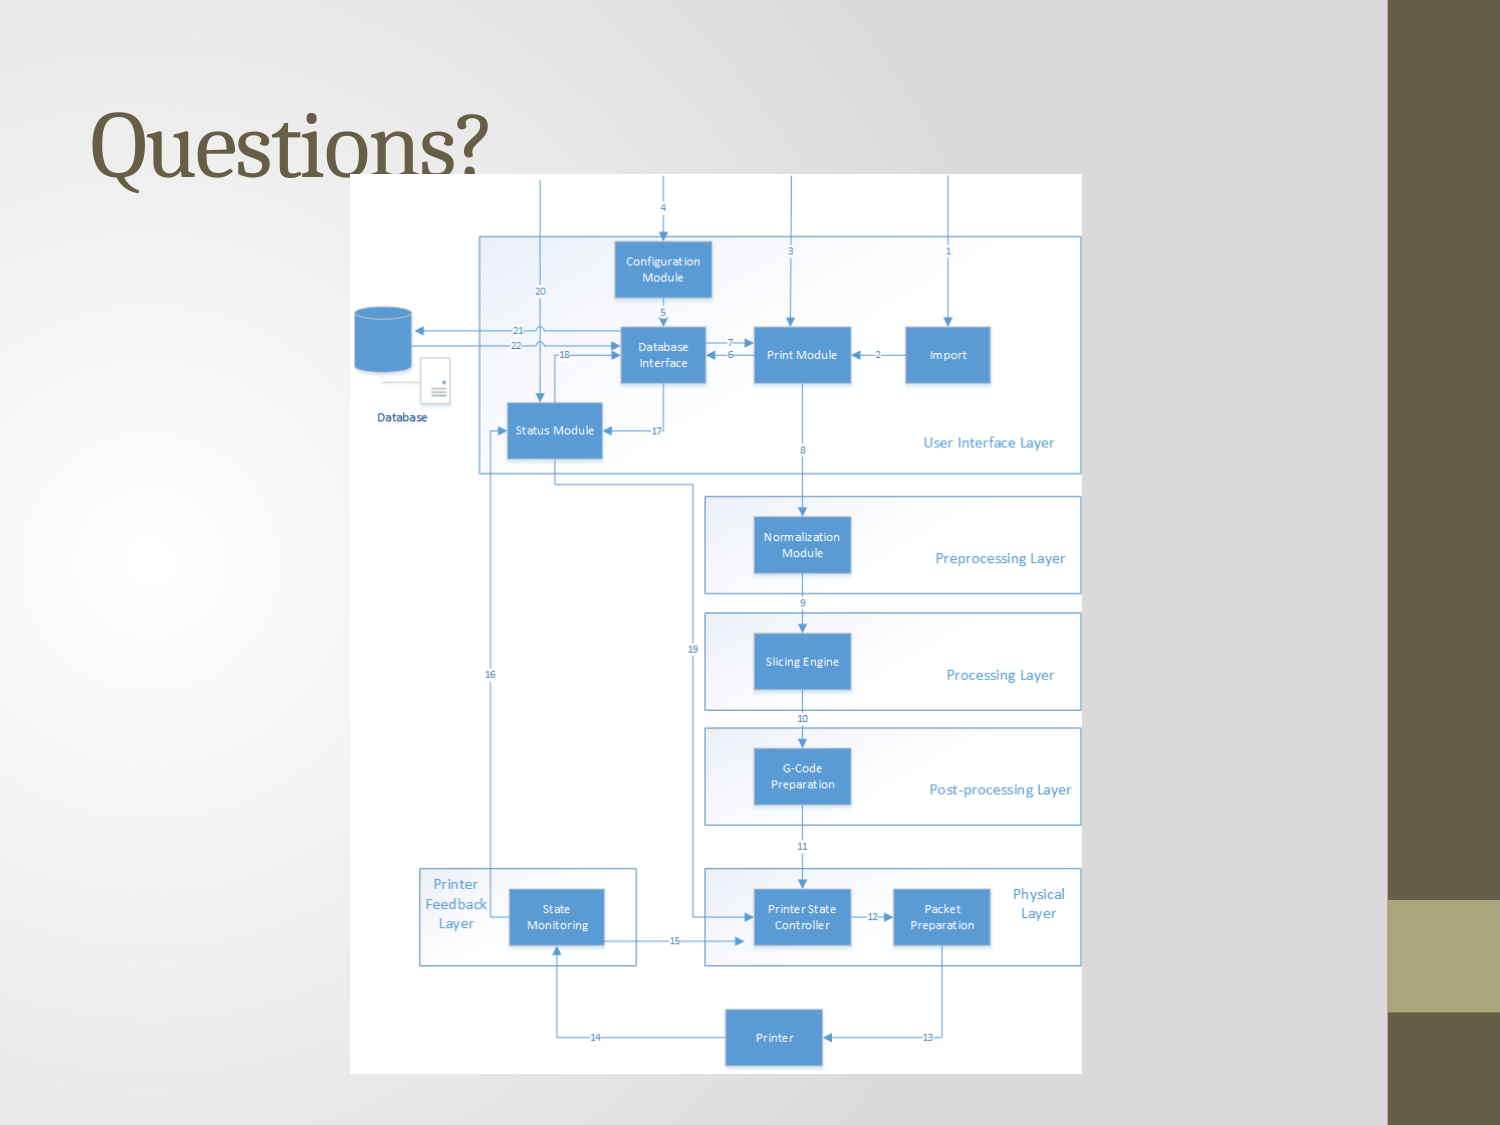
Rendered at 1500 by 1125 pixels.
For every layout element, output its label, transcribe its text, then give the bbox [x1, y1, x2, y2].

title Questions? [75, 45, 1325, 233]
picture [349, 174, 1083, 1074]
